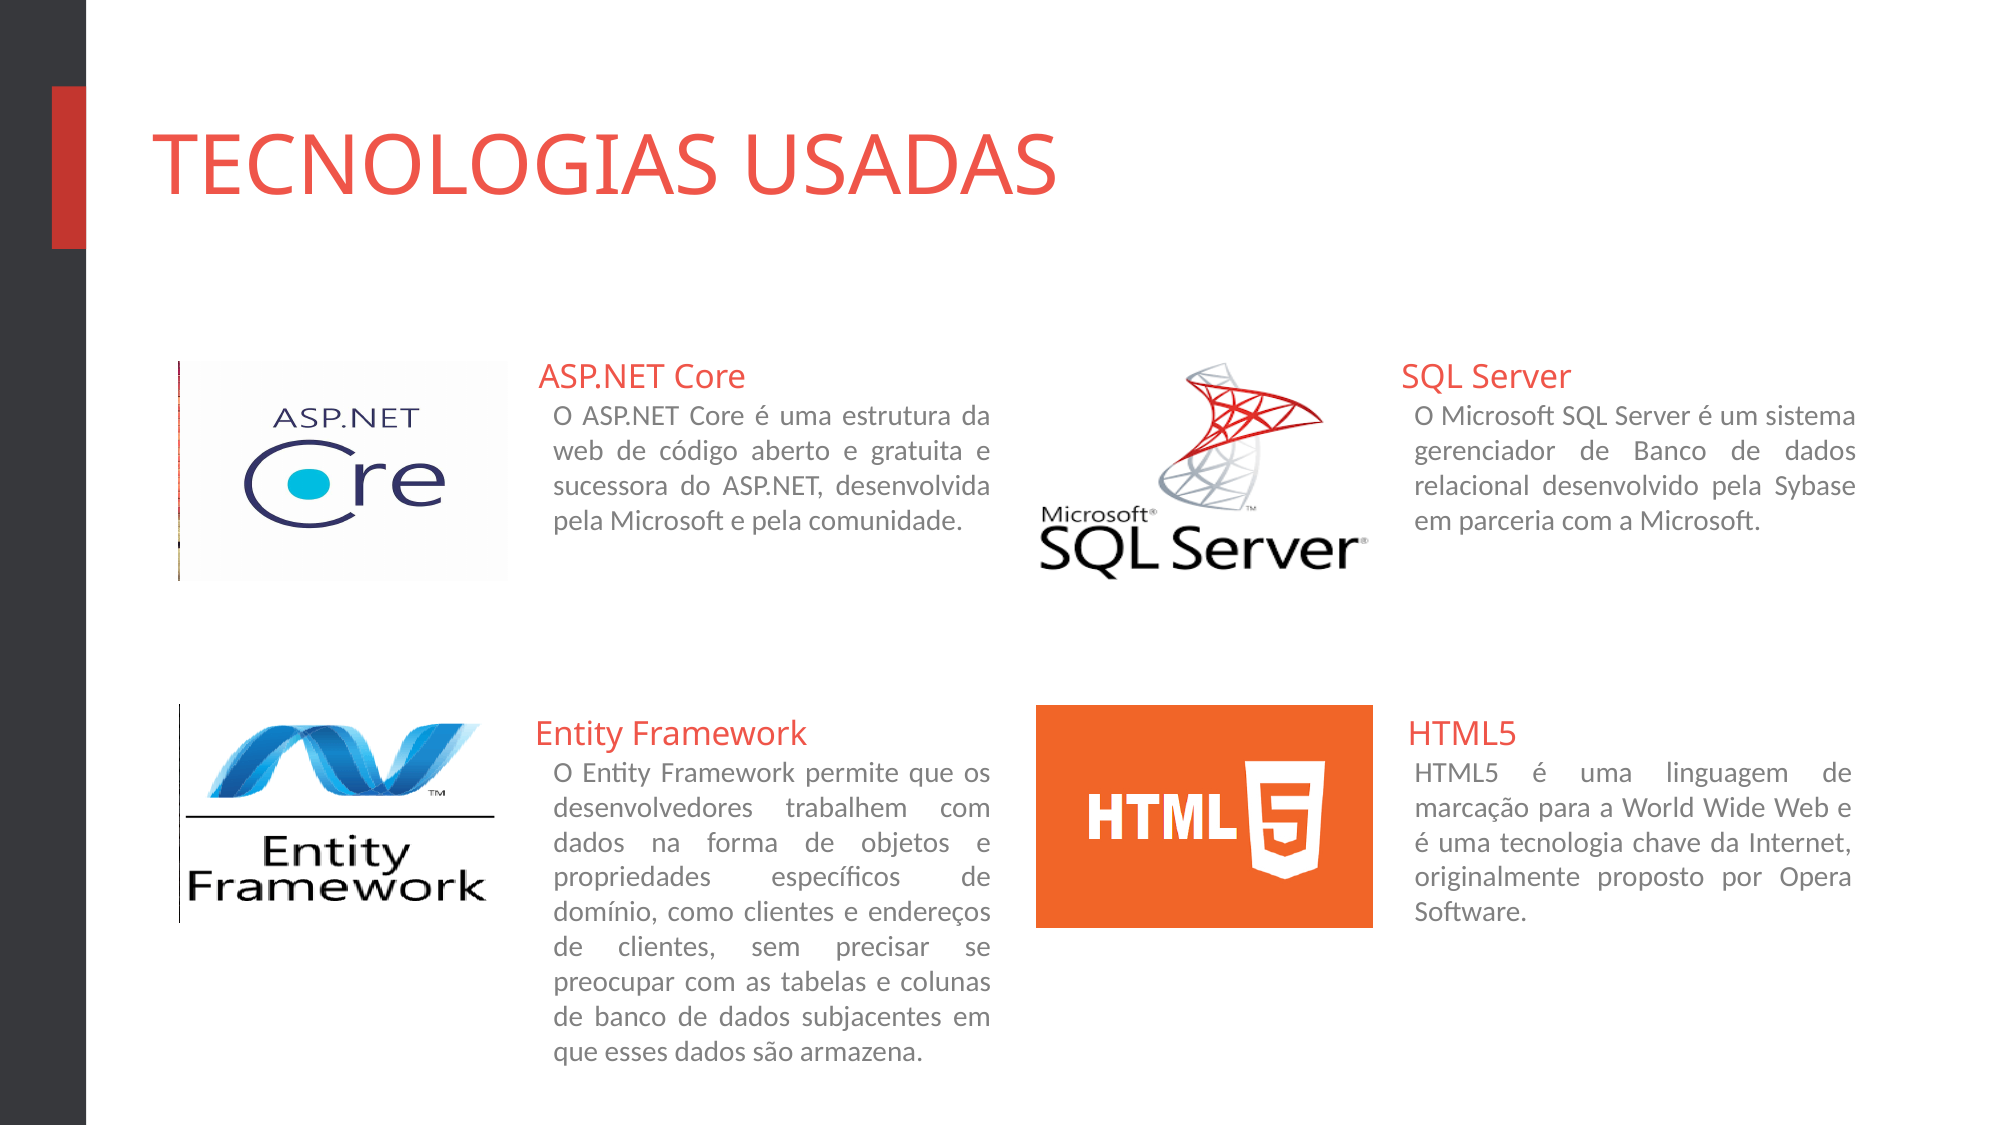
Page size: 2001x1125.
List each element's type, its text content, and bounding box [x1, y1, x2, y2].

text_box ASP.NET Core [523, 348, 762, 403]
text_box O Microsoft SQL Server é um sistema gerenciador de Banco de dados relacional desenvolvido pela Sybase em parceria com a Microsoft. [1399, 389, 1872, 544]
picture [1039, 361, 1370, 582]
text_box HTML5 [1392, 704, 1533, 760]
picture [178, 361, 508, 581]
text_box HTML5 é uma linguagem de marcação para a World Wide Web e é uma tecnologia chave da Internet, originalmente proposto por Opera Software. [1399, 745, 1867, 936]
text_box O ASP.NET Core é uma estrutura da web de código aberto e gratuita e sucessora do ASP.NET, desenvolvida pela Microsoft e pela comunidade. [538, 389, 1006, 544]
text_box O Entity Framework permite que os desenvolvedores trabalhem com dados na forma de objetos e propriedades específicos de domínio, como clientes e endereços de clientes, sem precisar se preocupar com as tabelas e colunas de banco de dados subjacentes em que esses dados são armazena. [538, 745, 1006, 1075]
text_box SQL Server [1386, 348, 1587, 403]
text_box Entity Framework [519, 704, 823, 760]
title Tecnologias Usadas [137, 58, 1863, 277]
picture [179, 700, 508, 923]
picture [1036, 705, 1373, 928]
